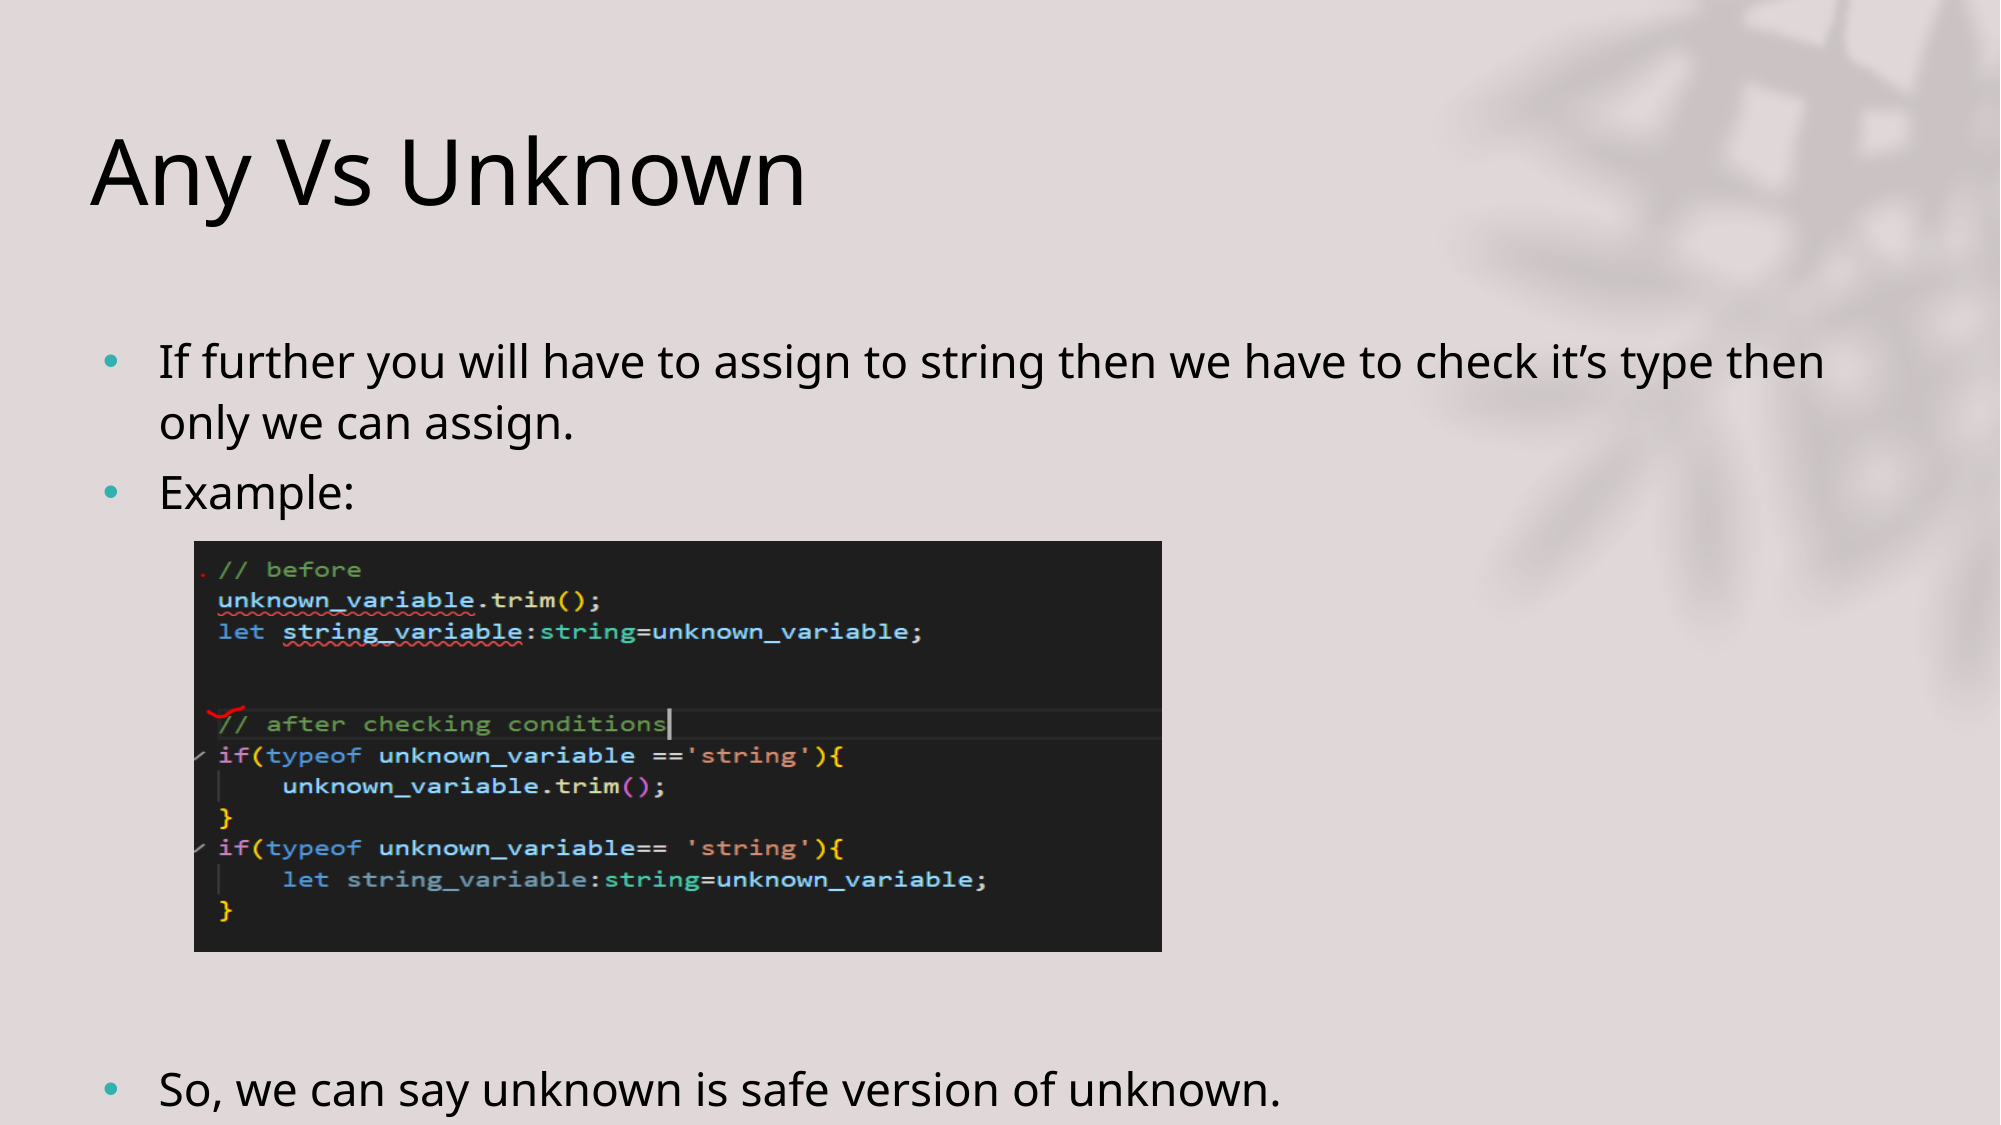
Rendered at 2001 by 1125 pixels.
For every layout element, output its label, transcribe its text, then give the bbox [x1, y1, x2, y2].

title Any Vs Unknown [75, 60, 1863, 278]
picture [194, 541, 1162, 952]
list If further you will have to assign to string then we have to check it’s type then only we can assign. Example: So, we can say unknown is safe version of unknown. [75, 319, 1925, 1125]
